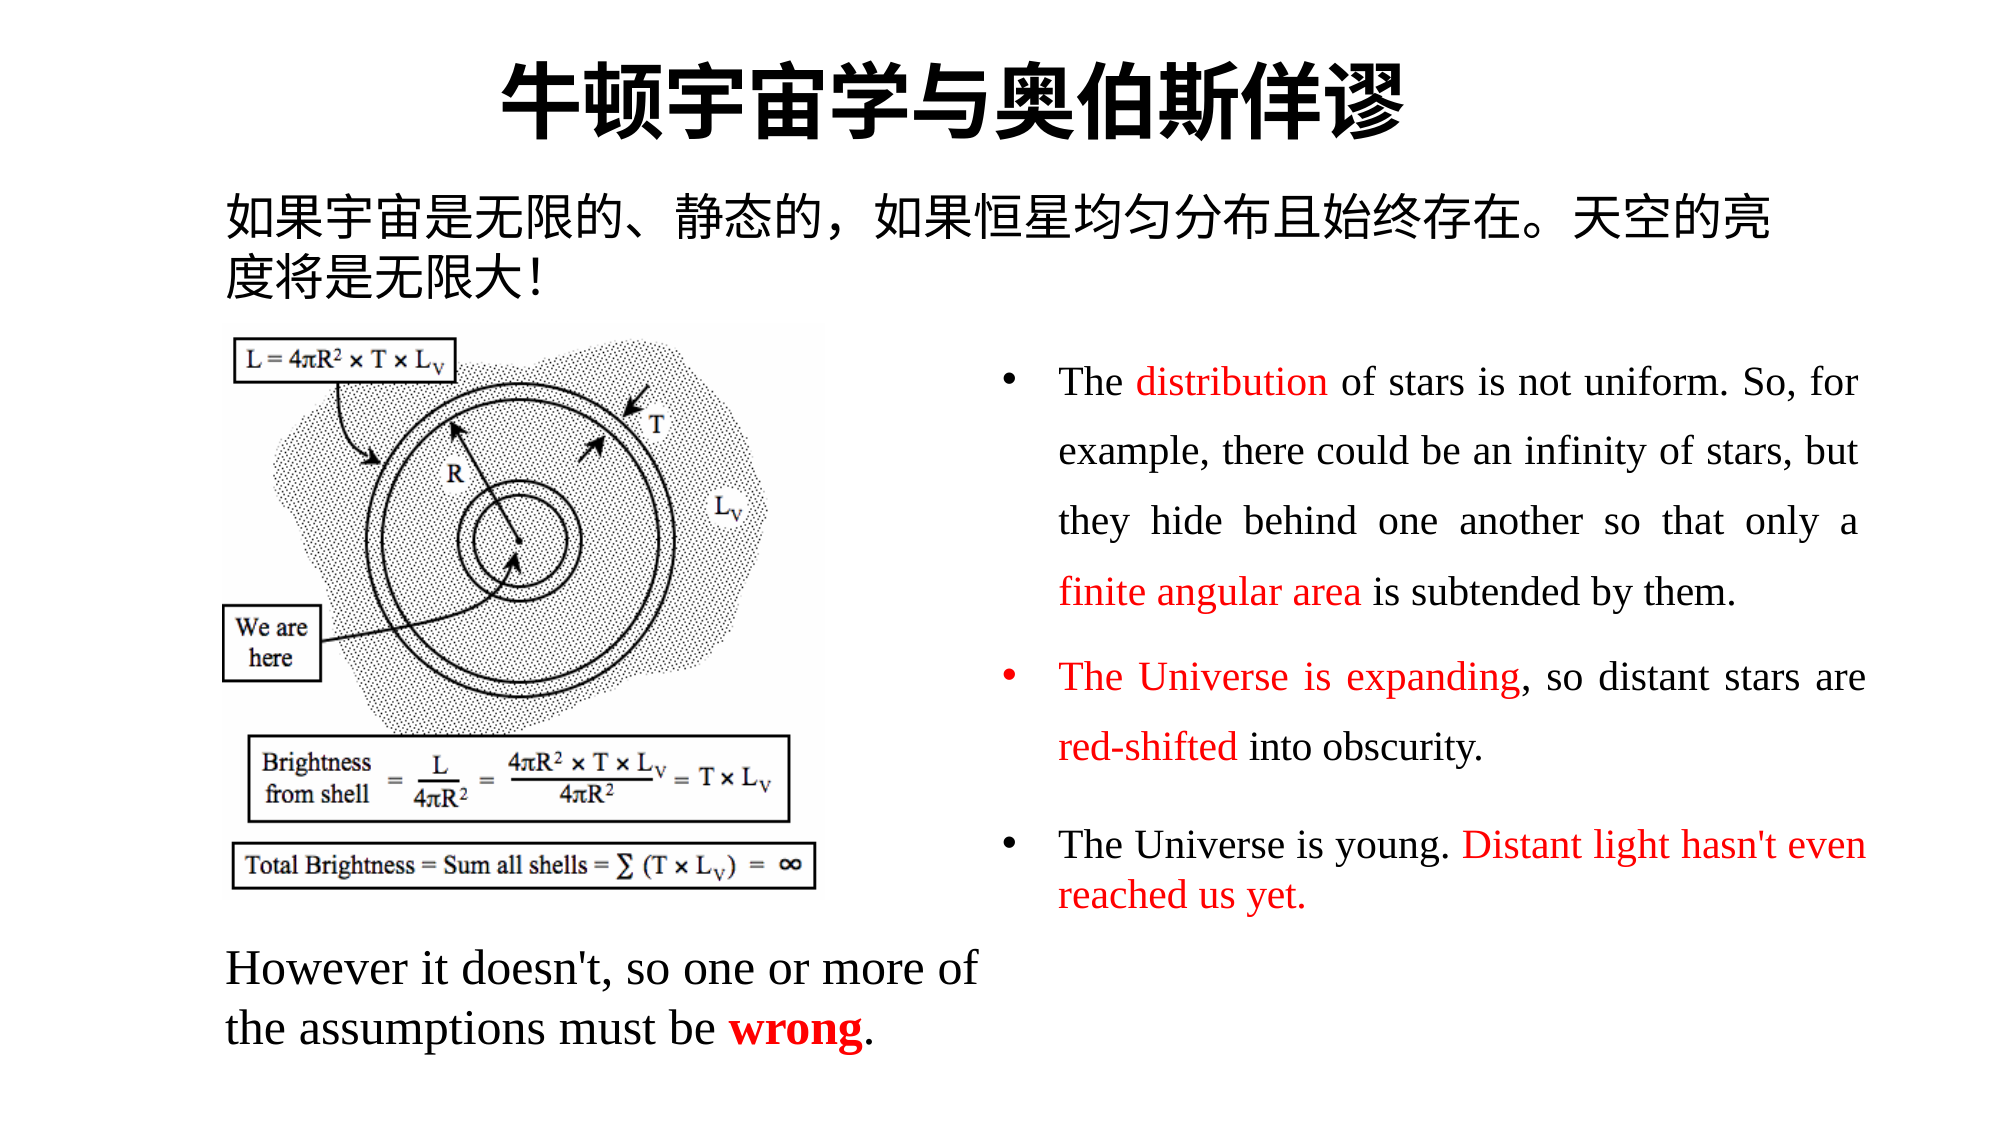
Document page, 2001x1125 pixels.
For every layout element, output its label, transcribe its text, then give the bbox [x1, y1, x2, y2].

title 牛顿宇宙学与奥伯斯佯谬 [497, 47, 1503, 183]
text_box However it doesn't, so one or more of the assumptions must be wrong. [222, 932, 981, 1055]
picture [222, 323, 826, 901]
text_box 如果宇宙是无限的、静态的，如果恒星均匀分布且始终存在。天空的亮度将是无限大！ [222, 183, 1778, 306]
text_box The distribution of stars is not uniform. So, for example, there could be an infinity of stars, but they hide behind one another so that only a finite angular area is subtended by them. The Universe is expanding, so distant stars are red-shifted into obscurity. The Universe is young. Distant light hasn't even reached us yet. [999, 331, 1900, 918]
